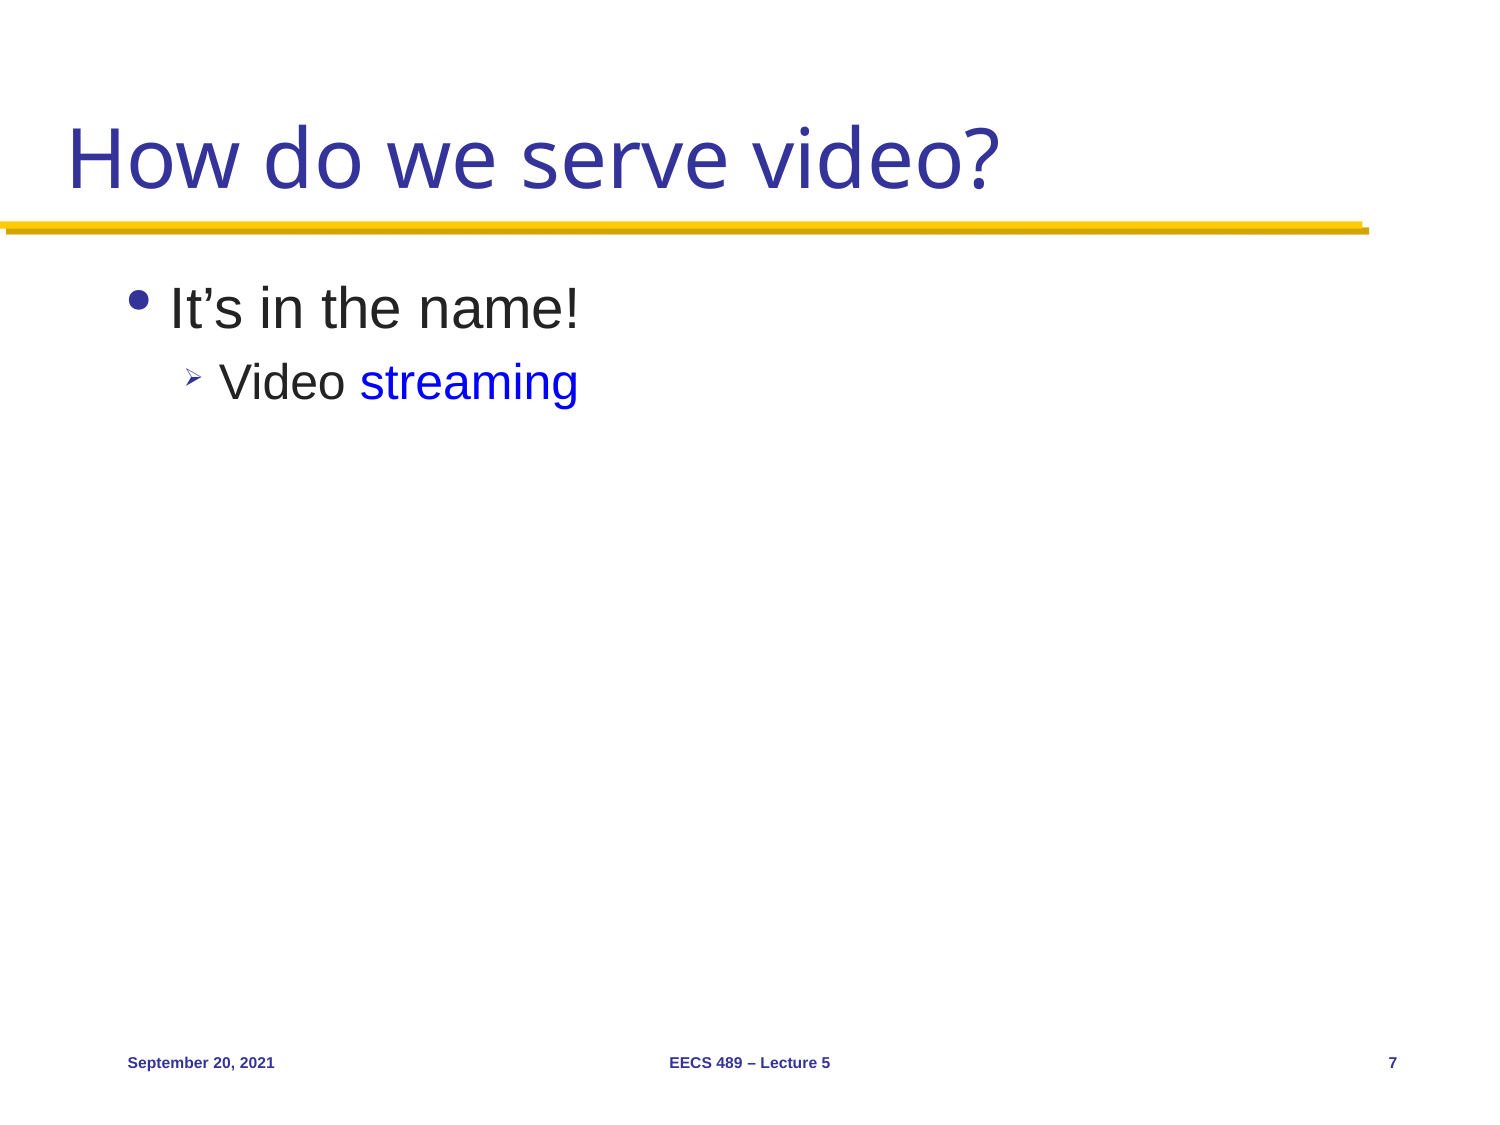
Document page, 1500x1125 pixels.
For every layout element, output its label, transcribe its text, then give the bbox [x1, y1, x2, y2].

list It’s in the name! Video streaming [112, 262, 1413, 988]
slide_number 7 [1312, 1024, 1413, 1101]
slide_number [112, 1024, 426, 1101]
footer EECS 489 – Lecture 5 [512, 1024, 988, 1101]
title How do we serve video? [49, 24, 1451, 213]
